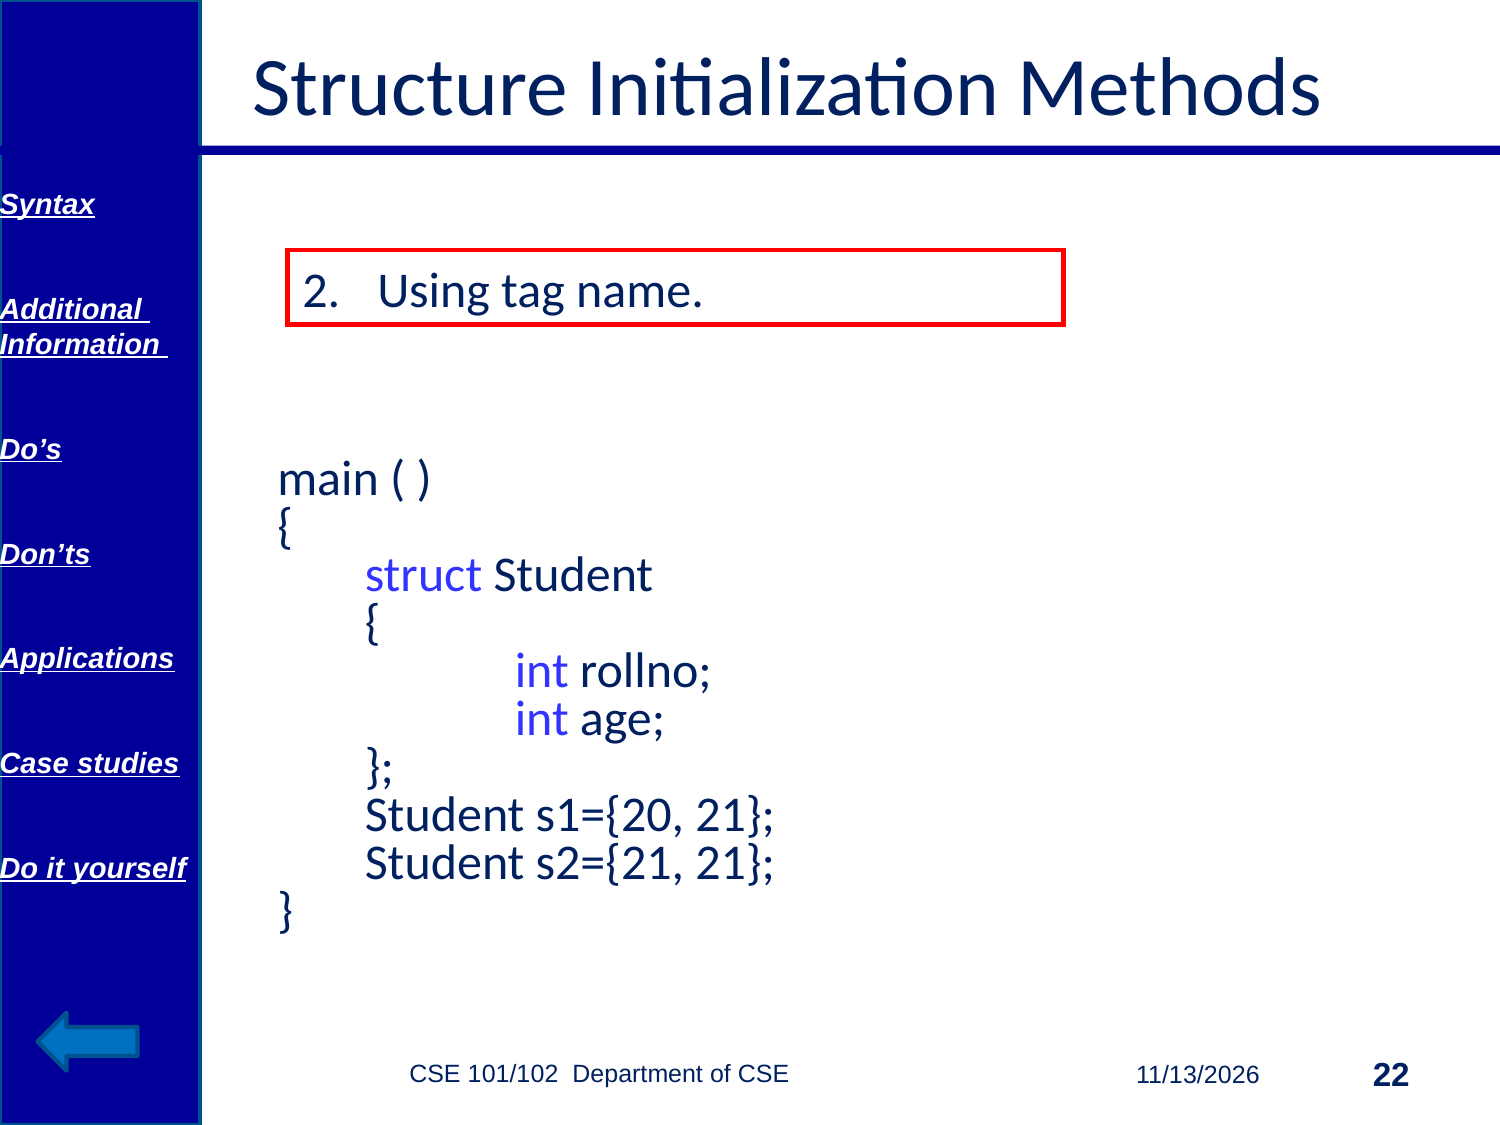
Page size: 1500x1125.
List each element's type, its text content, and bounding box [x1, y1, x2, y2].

text_box main ( ) { struct Student { int rollno; int age; }; Student s1={20, 21}; Student s2={21, 21}; } [262, 449, 1300, 945]
text_box [35, 1010, 140, 1073]
title Structure Initialization Methods [237, 37, 1388, 128]
text_box Syntax Additional Information Do’s Don’ts Applications Case studies Do it yourself [0, 177, 213, 892]
text_box Using tag name. [287, 249, 1064, 325]
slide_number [1050, 1043, 1275, 1104]
footer CSE 101/102 Department of CSE [212, 1042, 988, 1103]
slide_number 22 [1312, 1042, 1425, 1103]
